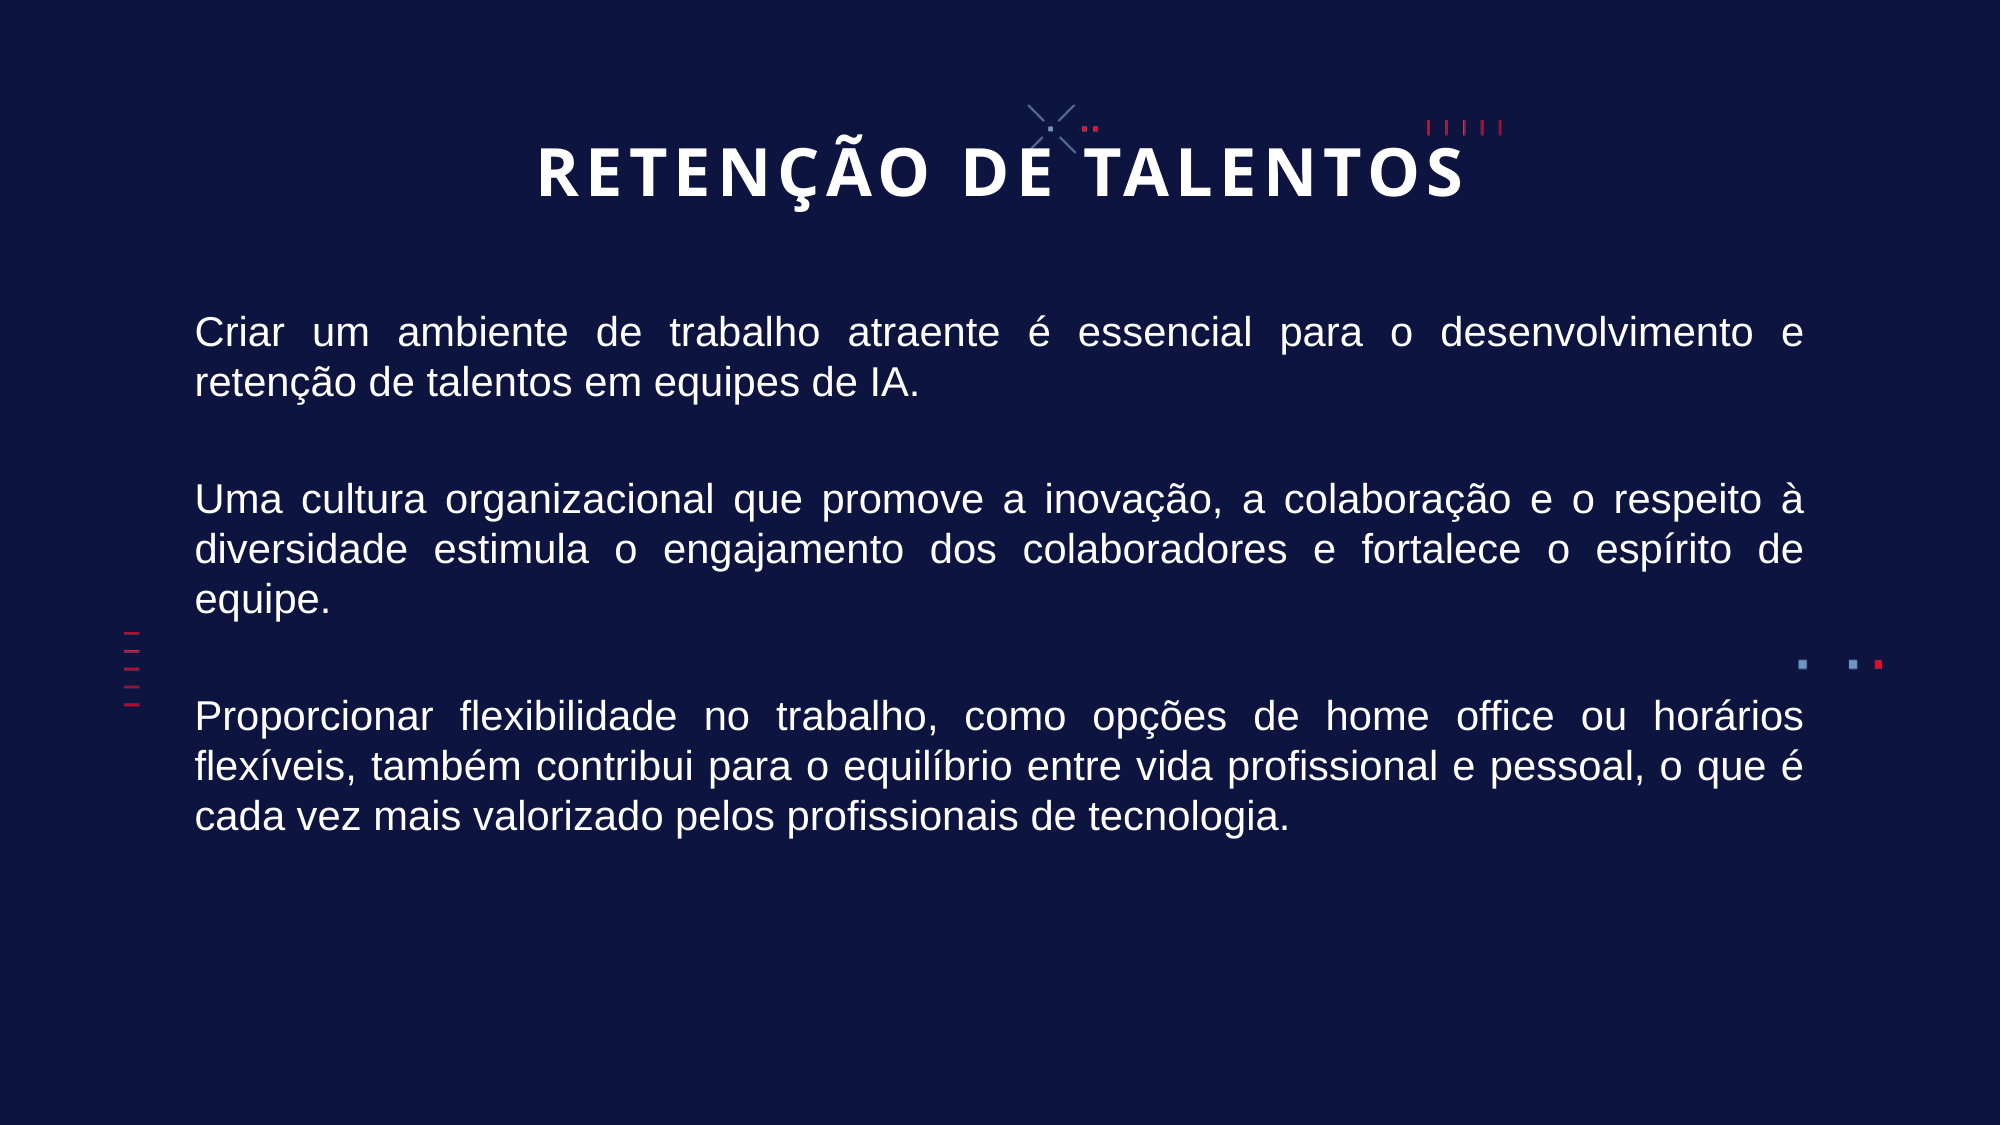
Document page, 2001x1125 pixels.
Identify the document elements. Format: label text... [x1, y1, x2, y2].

picture [1427, 120, 1502, 135]
picture [124, 632, 140, 707]
title RETENÇÃO DE TALENTOS [421, 135, 1579, 219]
text_box Criar um ambiente de trabalho atraente é essencial para o desenvolvimento e retenção de talentos em equipes de IA. Uma cultura organizacional que promove a inovação, a colaboração e o respeito à diversidade estimula o engajamento dos colaboradores e fortalece o espírito de equipe. Proporcionar flexibilidade no trabalho, como opções de home office ou horários flexíveis, também contribui para o equilíbrio entre vida profissional e pessoal, o que é cada vez mais valorizado pelos profissionais de tecnologia. [179, 297, 1821, 847]
picture [1026, 104, 1098, 135]
picture [1821, 659, 1882, 670]
